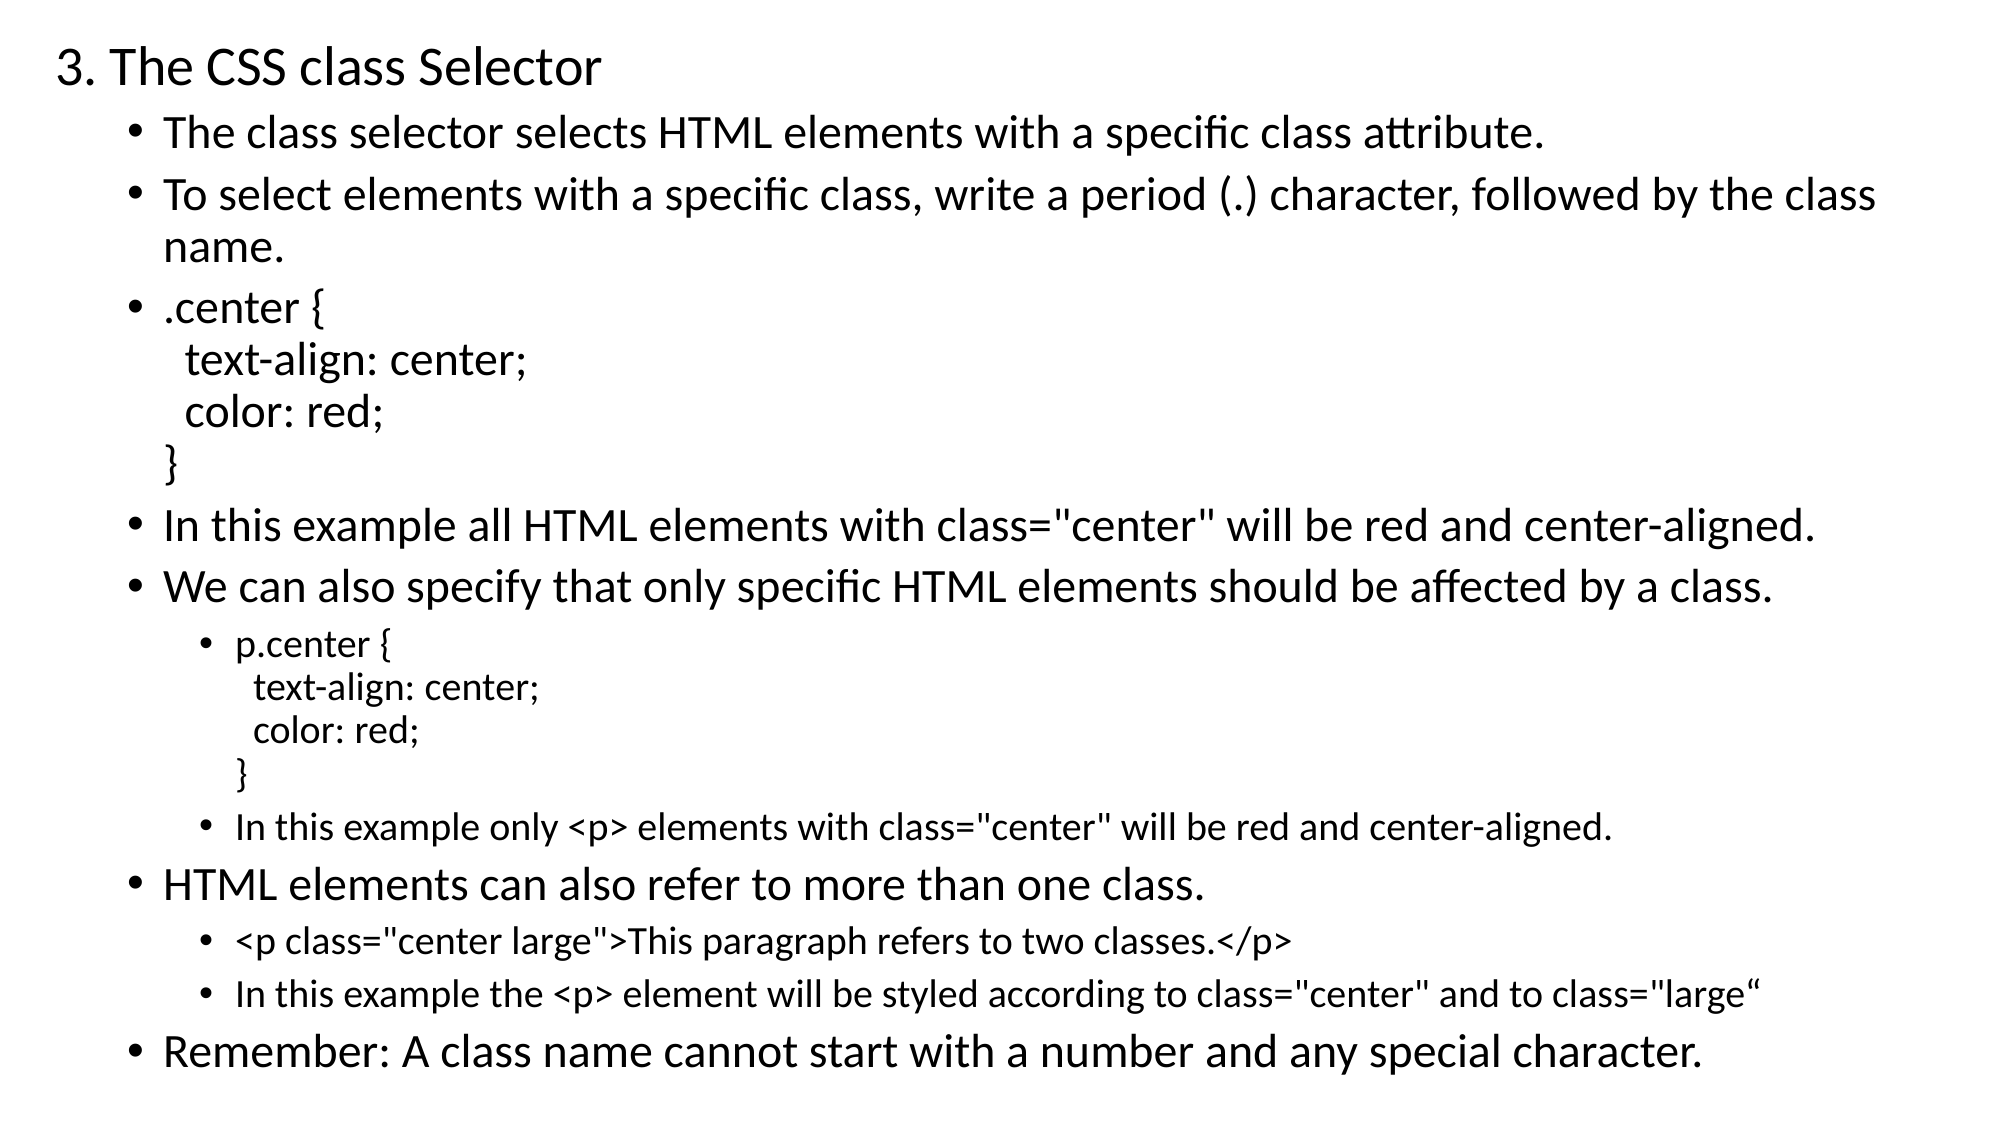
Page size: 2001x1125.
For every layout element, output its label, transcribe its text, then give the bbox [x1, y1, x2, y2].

list 3. The CSS class Selector The class selector selects HTML elements with a specific class attribute. To select elements with a specific class, write a period (.) character, followed by the class name. .center { text-align: center; color: red; } In this example all HTML elements with class="center" will be red and center-aligned. We can also specify that only specific HTML elements should be affected by a class. p.center { text-align: center; color: red; } In this example only <p> elements with class="center" will be red and center-aligned. HTML elements can also refer to more than one class. <p class="center large">This paragraph refers to two classes.</p> In this example the <p> element will be styled according to class="center" and to class="large“ Remember: A class name cannot start with a number and any special character. [40, 29, 1967, 1095]
